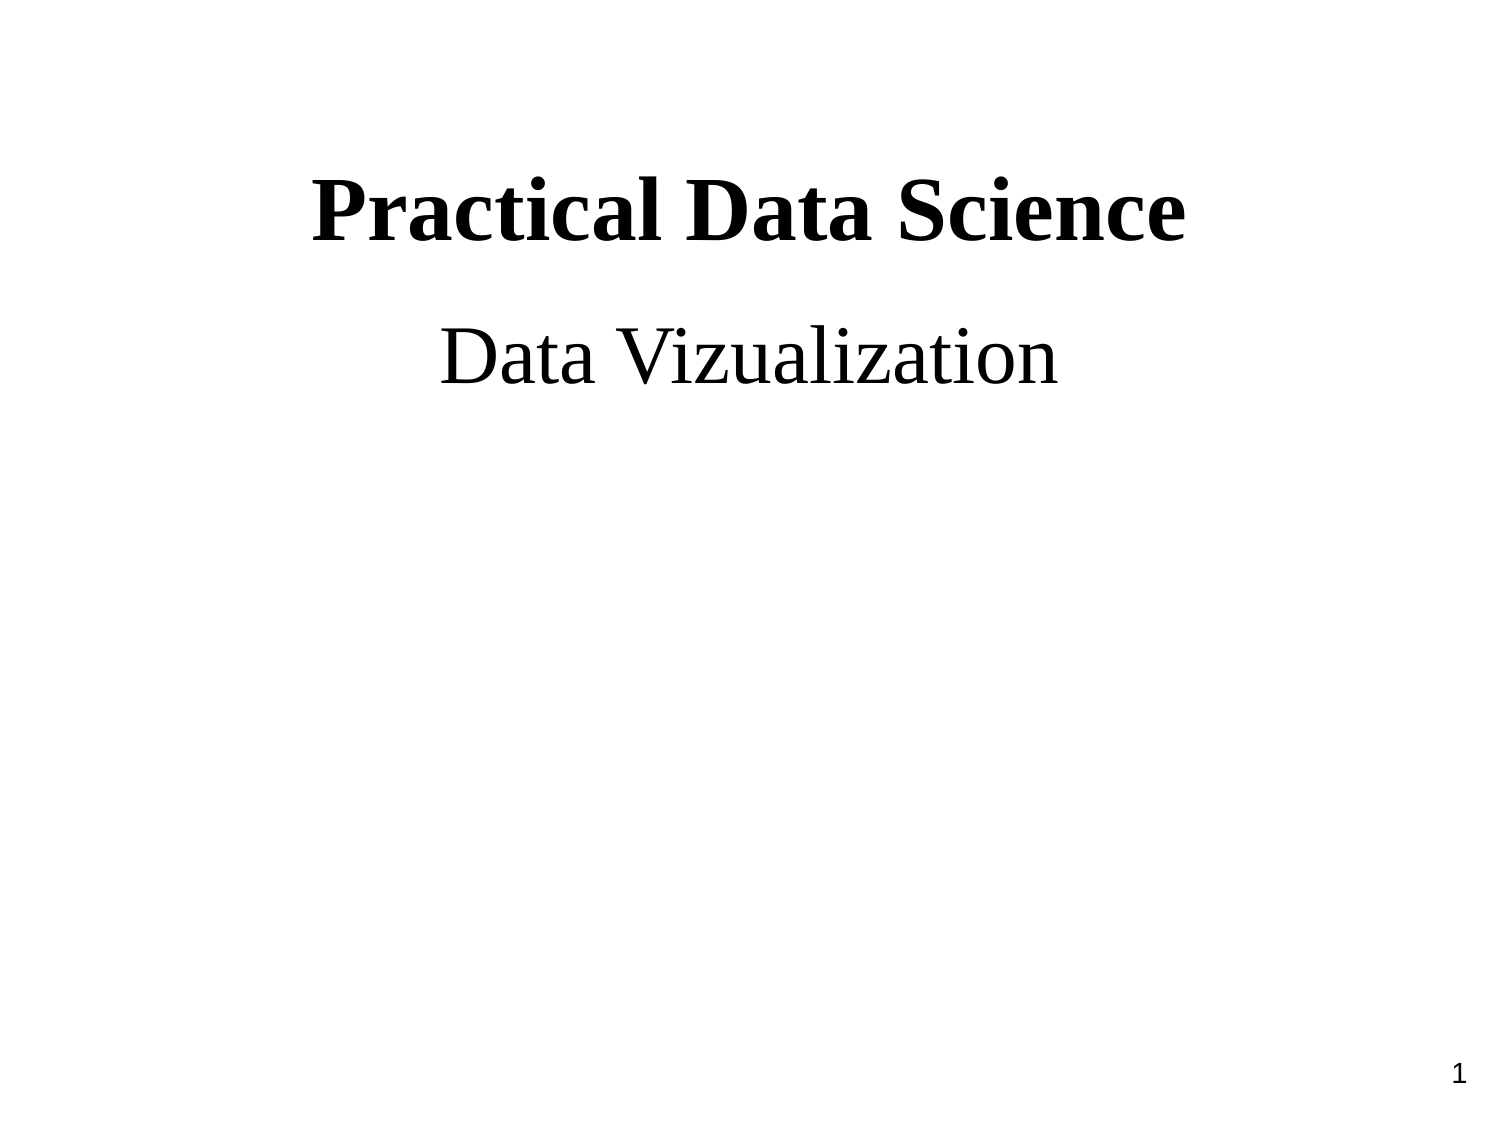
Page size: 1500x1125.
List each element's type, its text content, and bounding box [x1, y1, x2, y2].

text_box Practical Data Science Data Vizualization [0, 141, 1500, 409]
slide_number 1 [1132, 1046, 1483, 1125]
